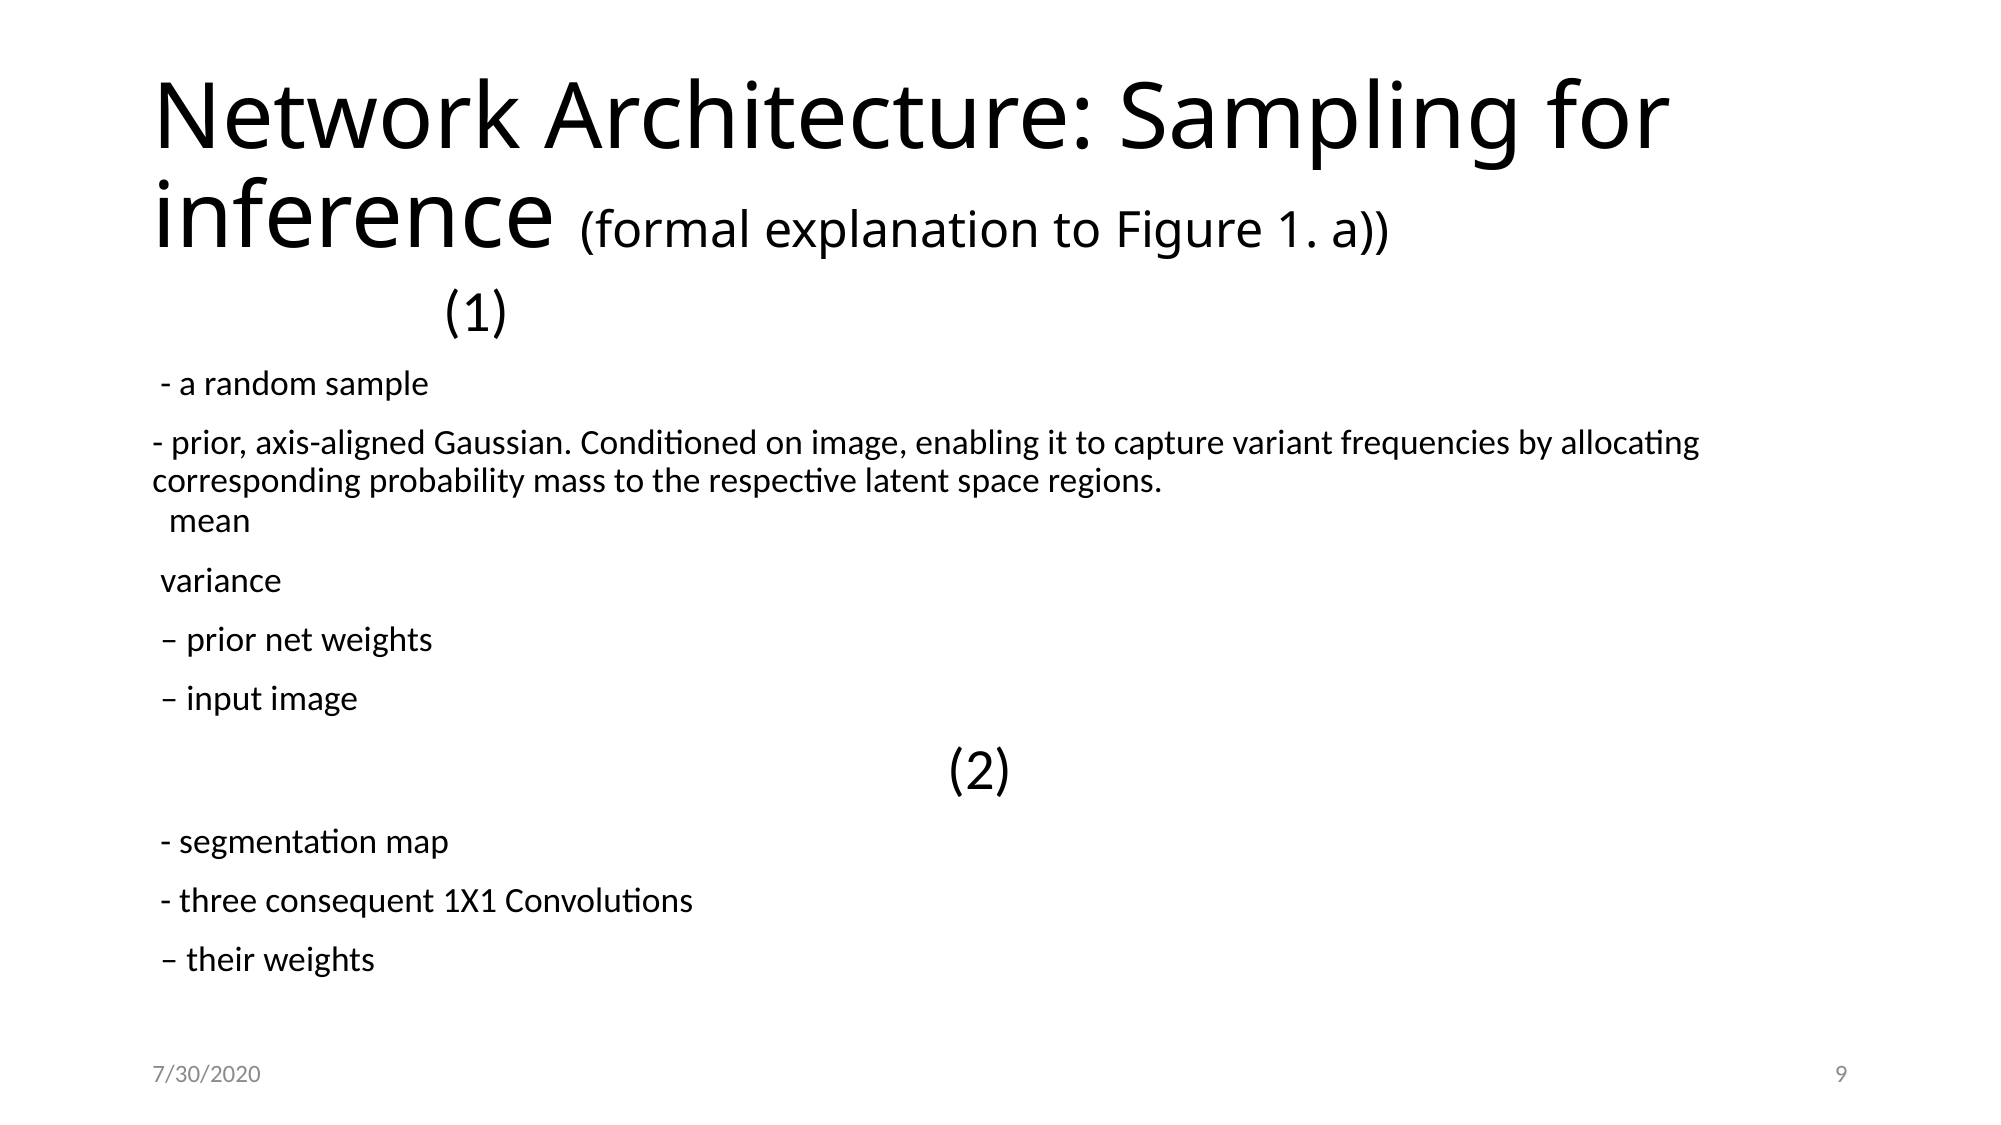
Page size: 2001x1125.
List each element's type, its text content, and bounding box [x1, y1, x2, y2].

title Network Architecture: Sampling for inference (formal explanation to Figure 1. a)) [137, 59, 1863, 278]
slide_number 9 [1412, 1042, 1863, 1103]
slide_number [137, 1042, 588, 1103]
